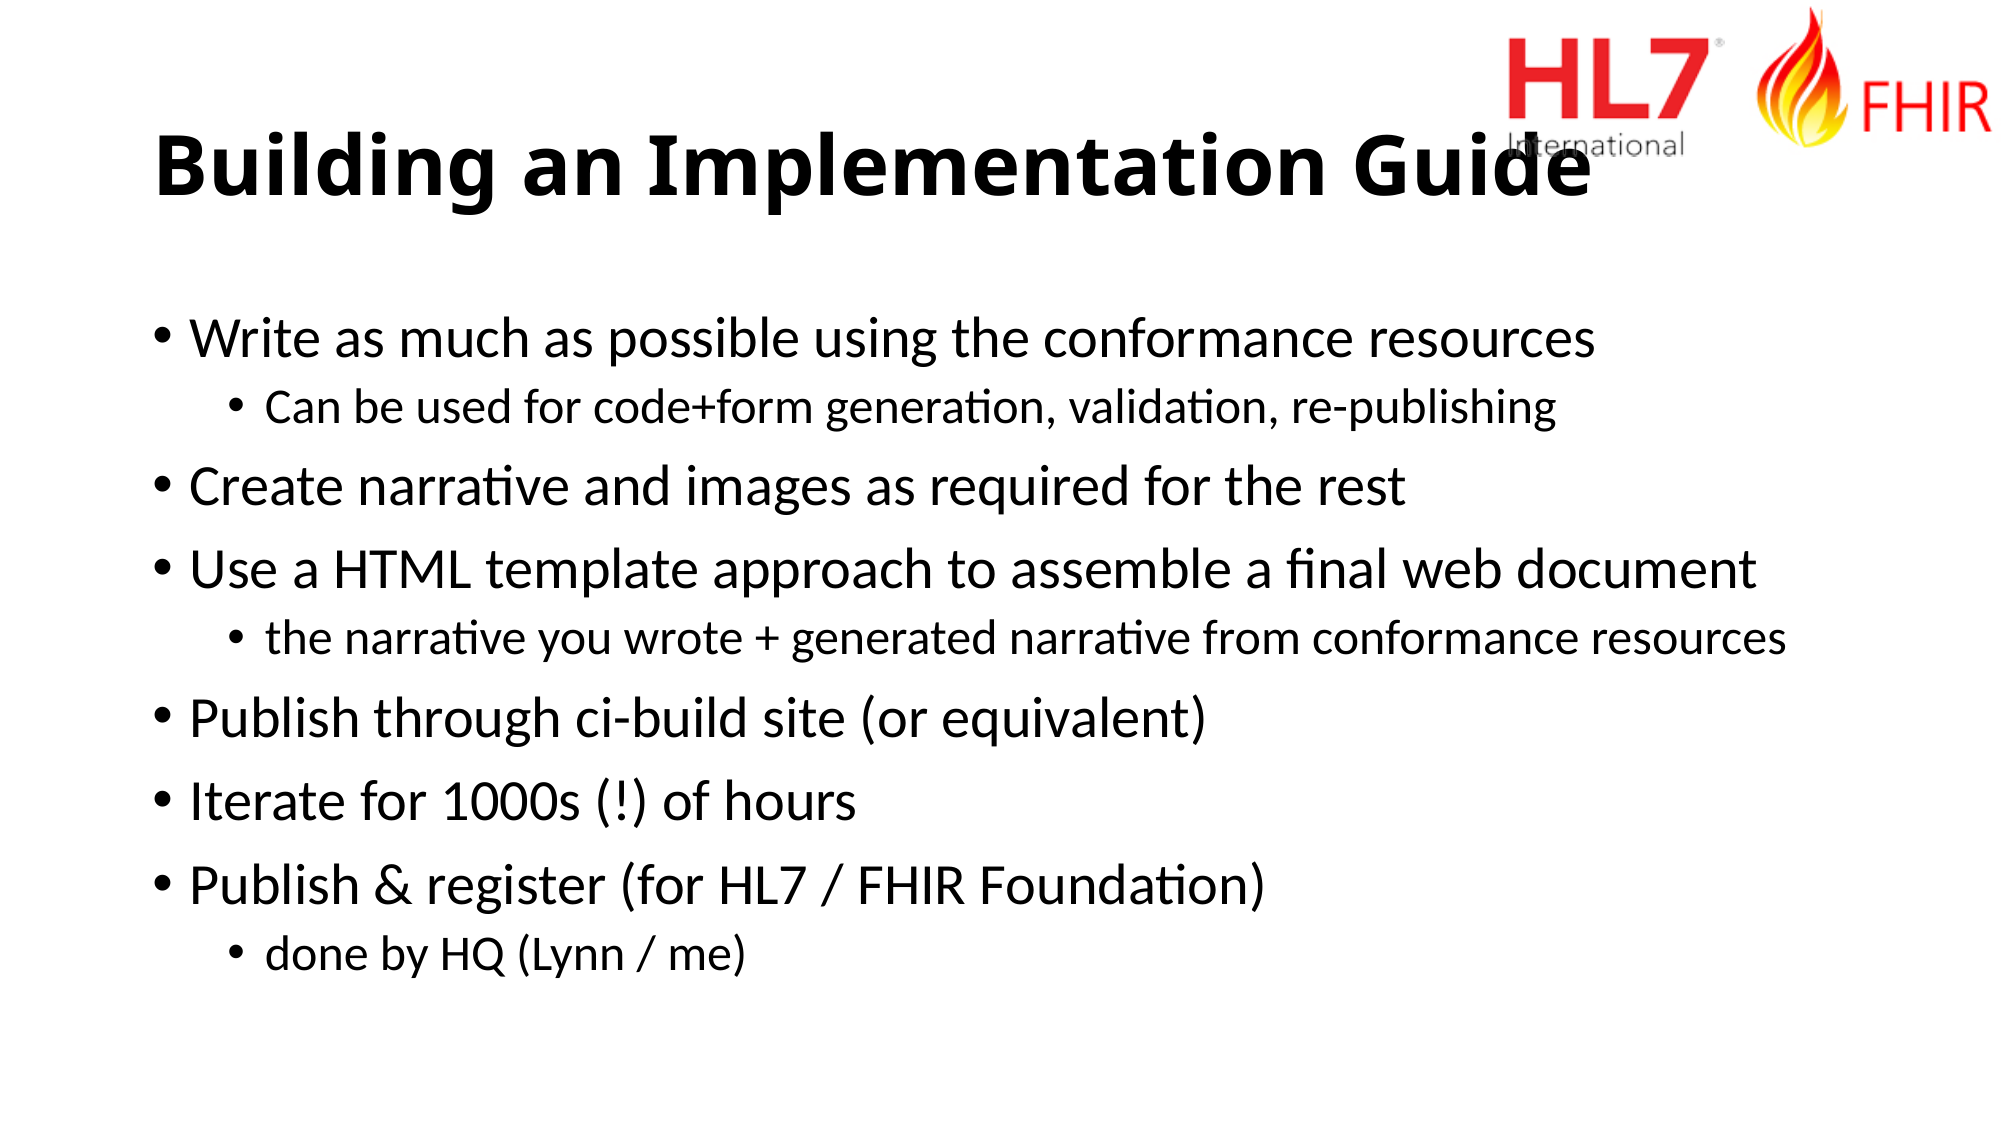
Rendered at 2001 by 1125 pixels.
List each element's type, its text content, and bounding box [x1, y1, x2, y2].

list Write as much as possible using the conformance resources Can be used for code+form generation, validation, re-publishing Create narrative and images as required for the rest Use a HTML template approach to assemble a final web document the narrative you wrote + generated narrative from conformance resources Publish through ci-build site (or equivalent) Iterate for 1000s (!) of hours Publish & register (for HL7 / FHIR Foundation) done by HQ (Lynn / me) [137, 299, 1863, 1081]
title Building an Implementation Guide [137, 59, 1863, 278]
picture [1508, 37, 1725, 157]
picture [1747, 0, 2001, 155]
